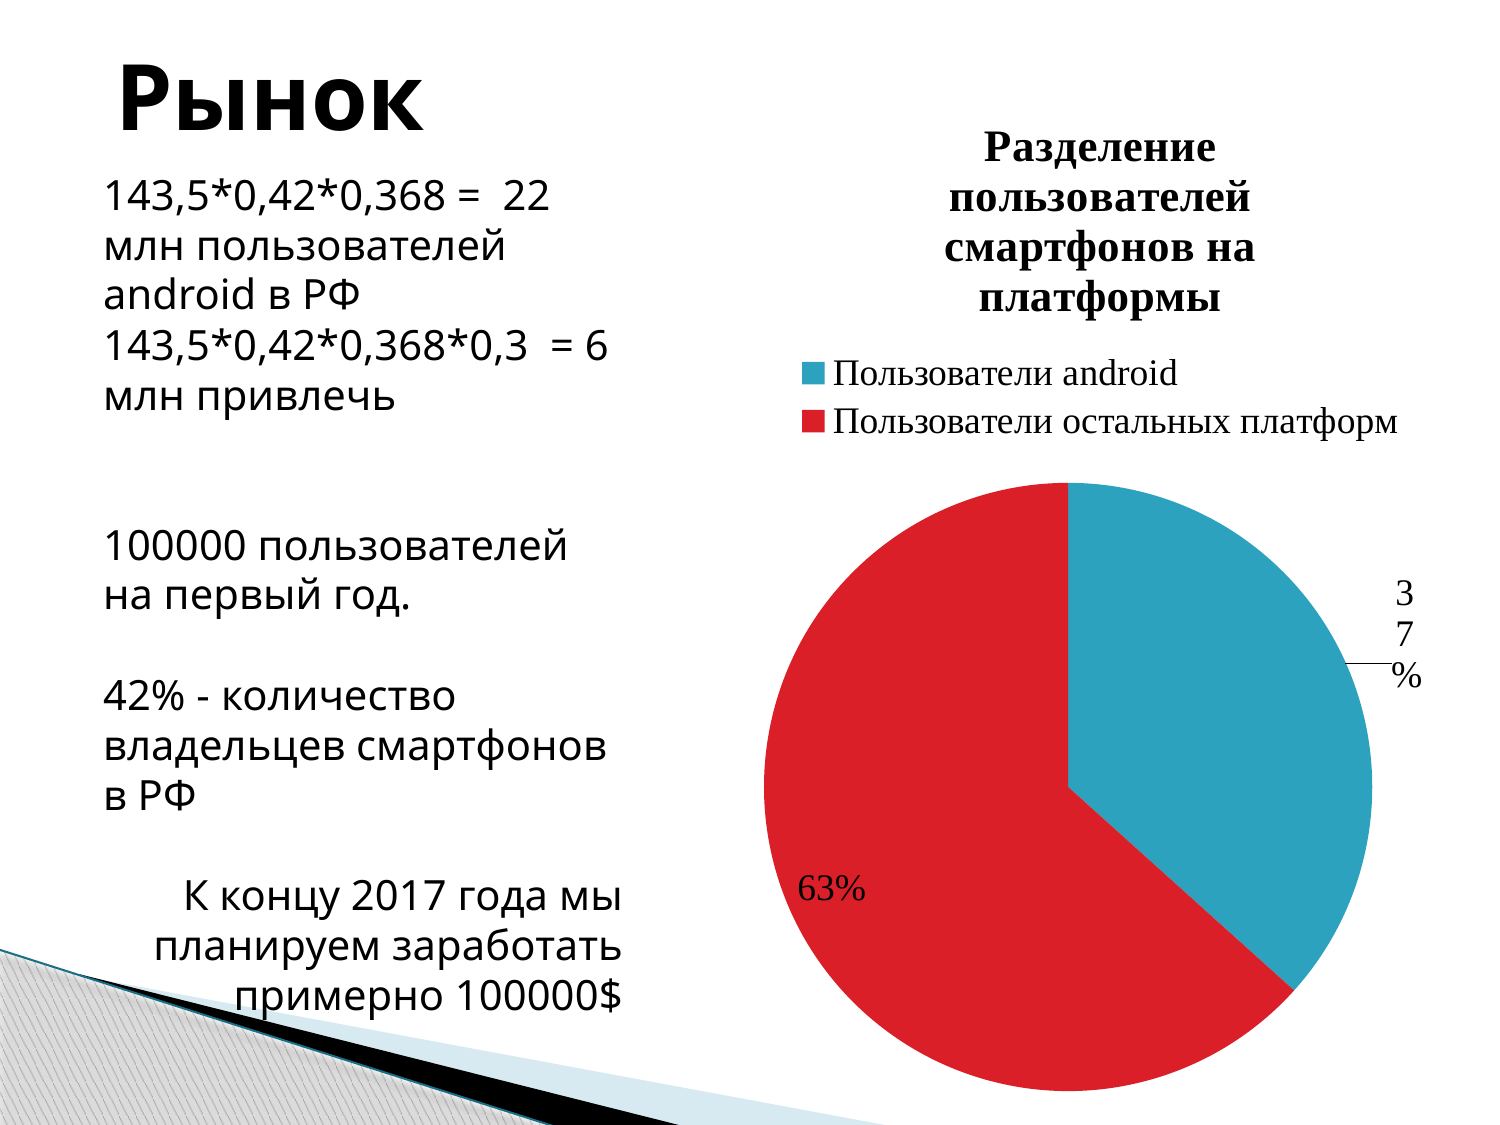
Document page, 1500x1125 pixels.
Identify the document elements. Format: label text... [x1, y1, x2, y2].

text_box 143,5*0,42*0,368 = 22 млн пользователей android в РФ 143,5*0,42*0,368*0,3 = 6 млн привлечь 100000 пользователей на первый год. 42% - количество владельцев смартфонов в РФ К концу 2017 года мы планируем заработать примерно 100000$ [88, 160, 638, 910]
chart [749, 77, 1452, 1125]
text_box Рынок [76, 0, 1427, 188]
